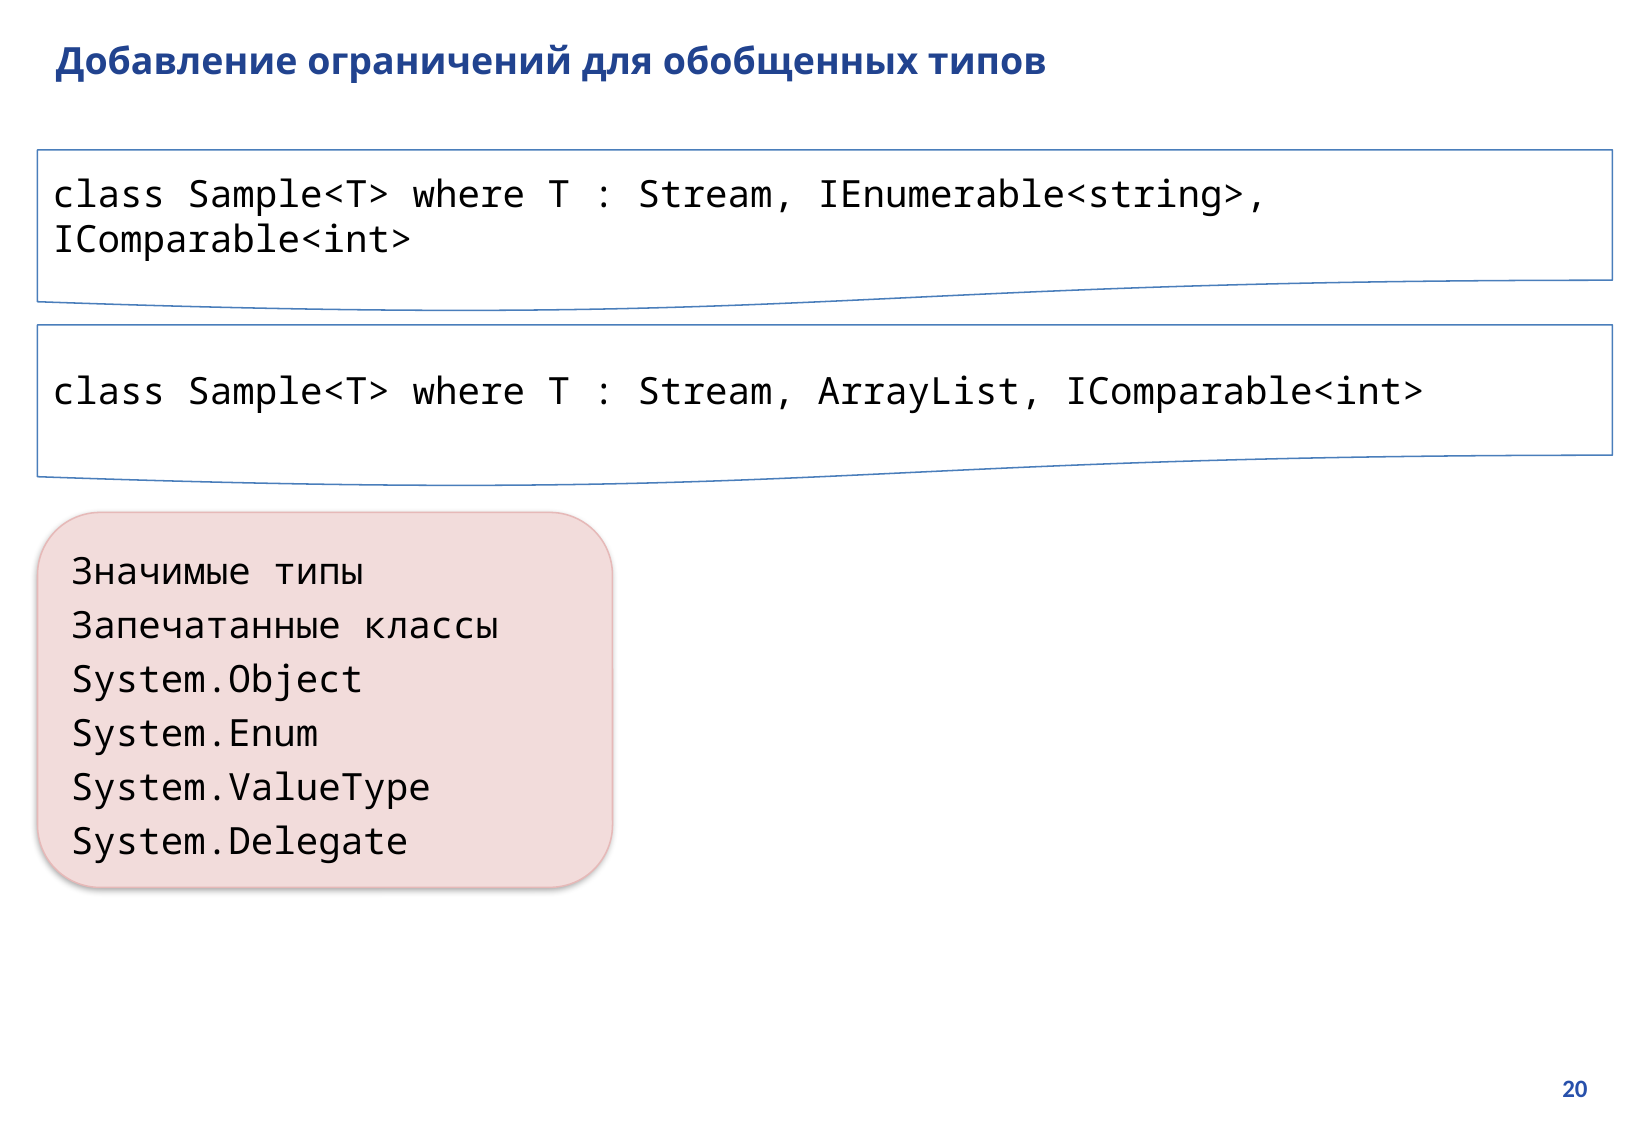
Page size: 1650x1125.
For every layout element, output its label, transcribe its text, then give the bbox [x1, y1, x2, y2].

text_box Значимые типы Запечатанные классы System.Object System.Enum System.ValueType System.Delegate [36, 511, 614, 889]
title Добавление ограничений для обобщенных типов [40, 29, 1616, 90]
text_box class Sample<T> where T : Stream, IEnumerable<string>, IComparable<int> [36, 149, 1614, 312]
text_box class Sample<T> where T : Stream, ArrayList, IComparable<int> [36, 324, 1614, 487]
